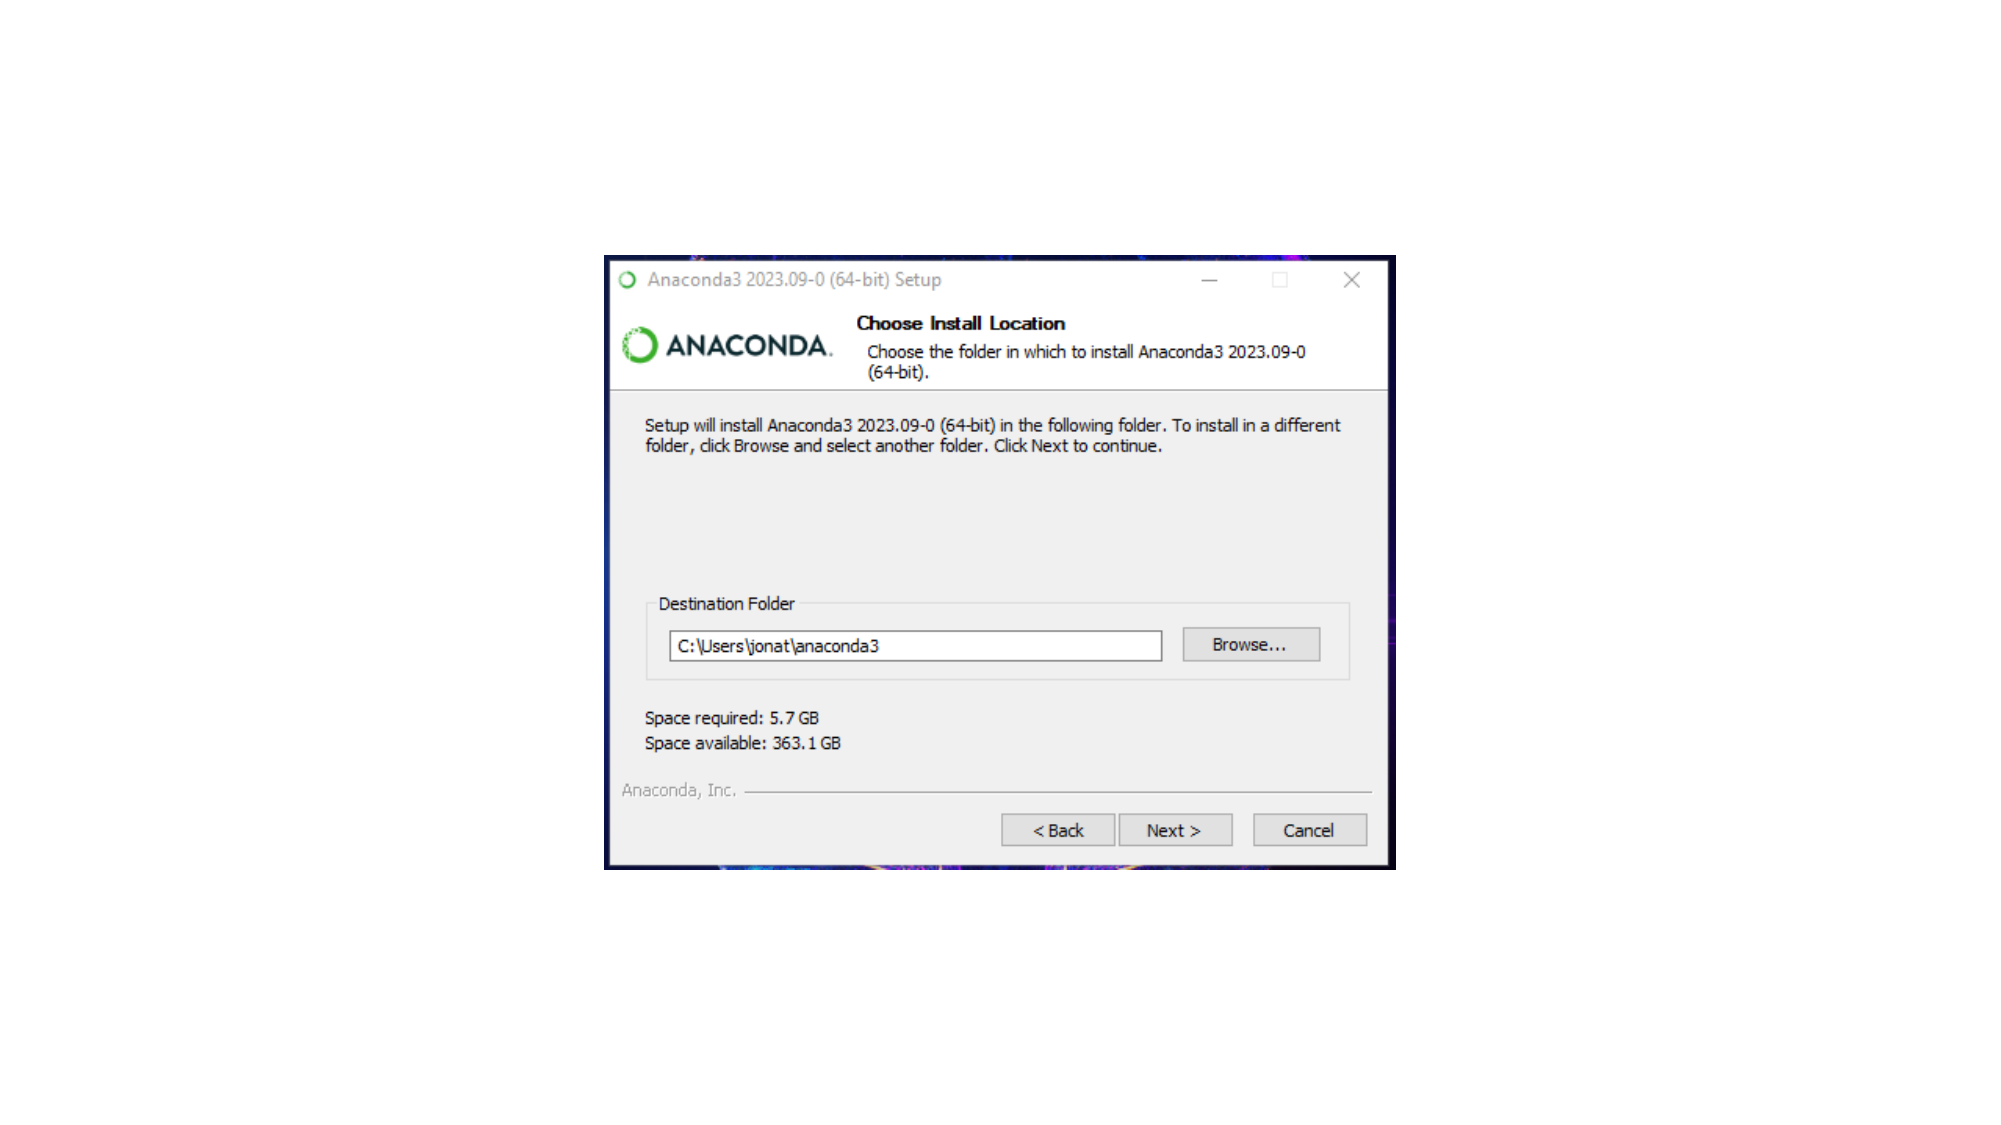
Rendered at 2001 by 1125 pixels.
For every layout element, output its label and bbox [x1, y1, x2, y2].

picture [604, 255, 1396, 870]
